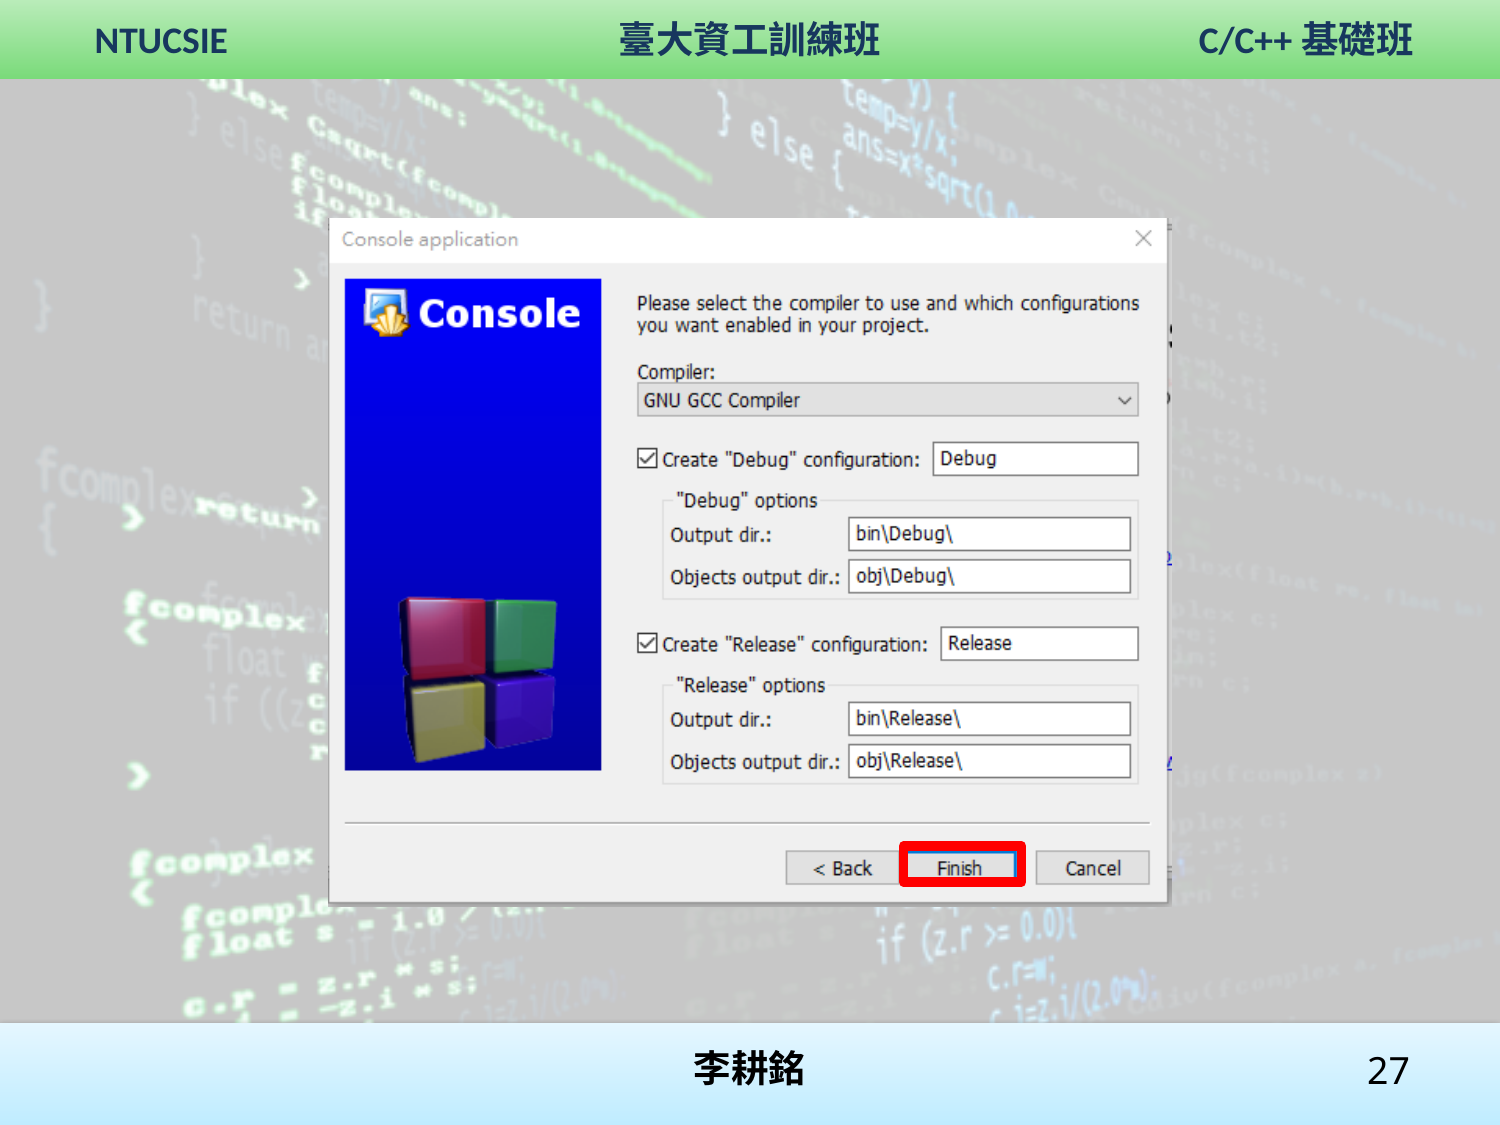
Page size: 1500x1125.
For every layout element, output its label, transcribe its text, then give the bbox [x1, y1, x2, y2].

footer 李耕銘 [512, 1042, 988, 1103]
picture [327, 218, 1173, 907]
slide_number 27 [1074, 1042, 1425, 1103]
